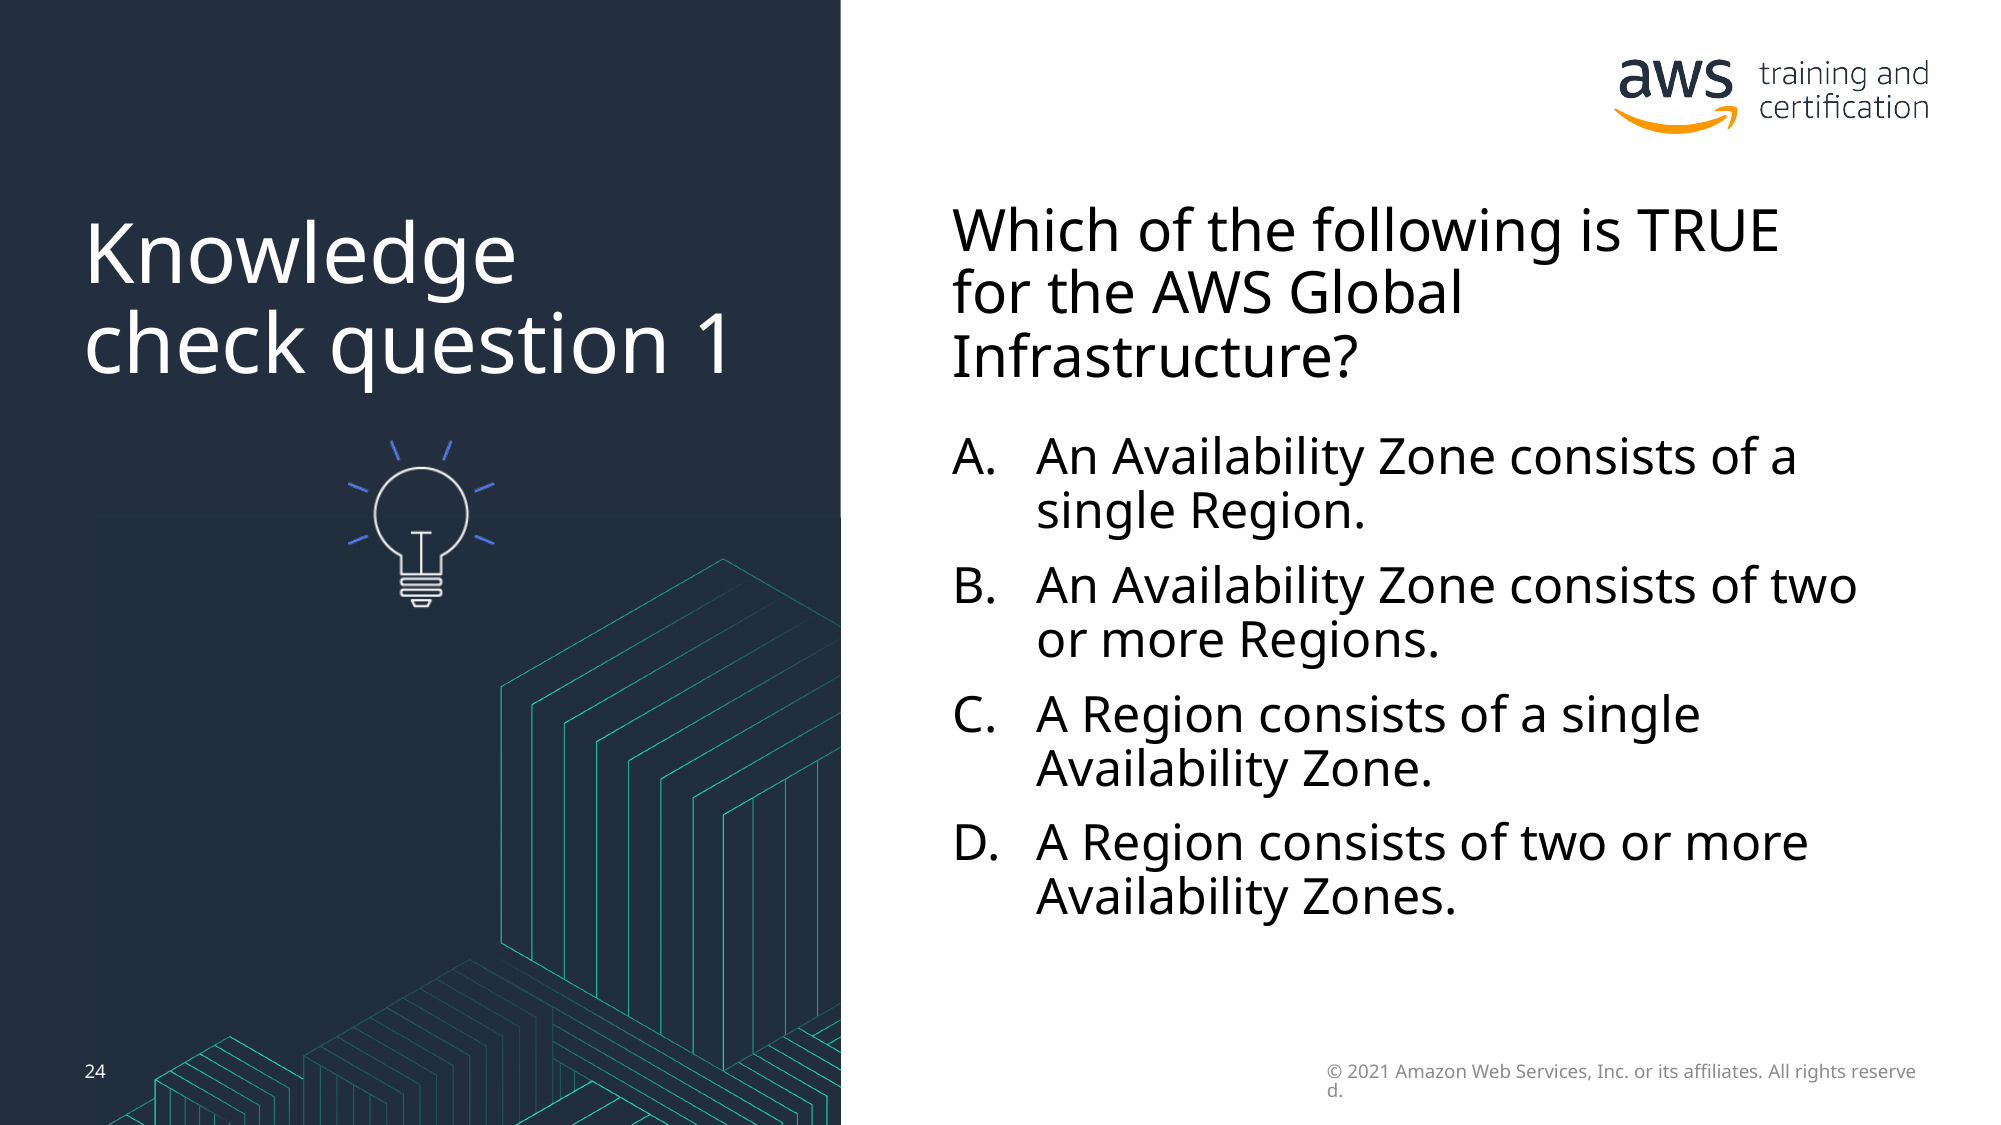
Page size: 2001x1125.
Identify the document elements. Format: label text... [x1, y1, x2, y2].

footer © 2021 Amazon Web Services, Inc. or its affiliates. All rights reserved. [1311, 1042, 1932, 1103]
slide_number 24 [69, 1042, 520, 1103]
list Which of the following is TRUE for the AWS Global Infrastructure? An Availability Zone consists of a single Region. An Availability Zone consists of two or more Regions. A Region consists of a single Availability Zone. A Region consists of two or more Availability Zones. [937, 193, 1884, 984]
title Knowledge check question 1 [68, 193, 769, 411]
picture [96, 410, 841, 1125]
picture [1614, 59, 1928, 134]
